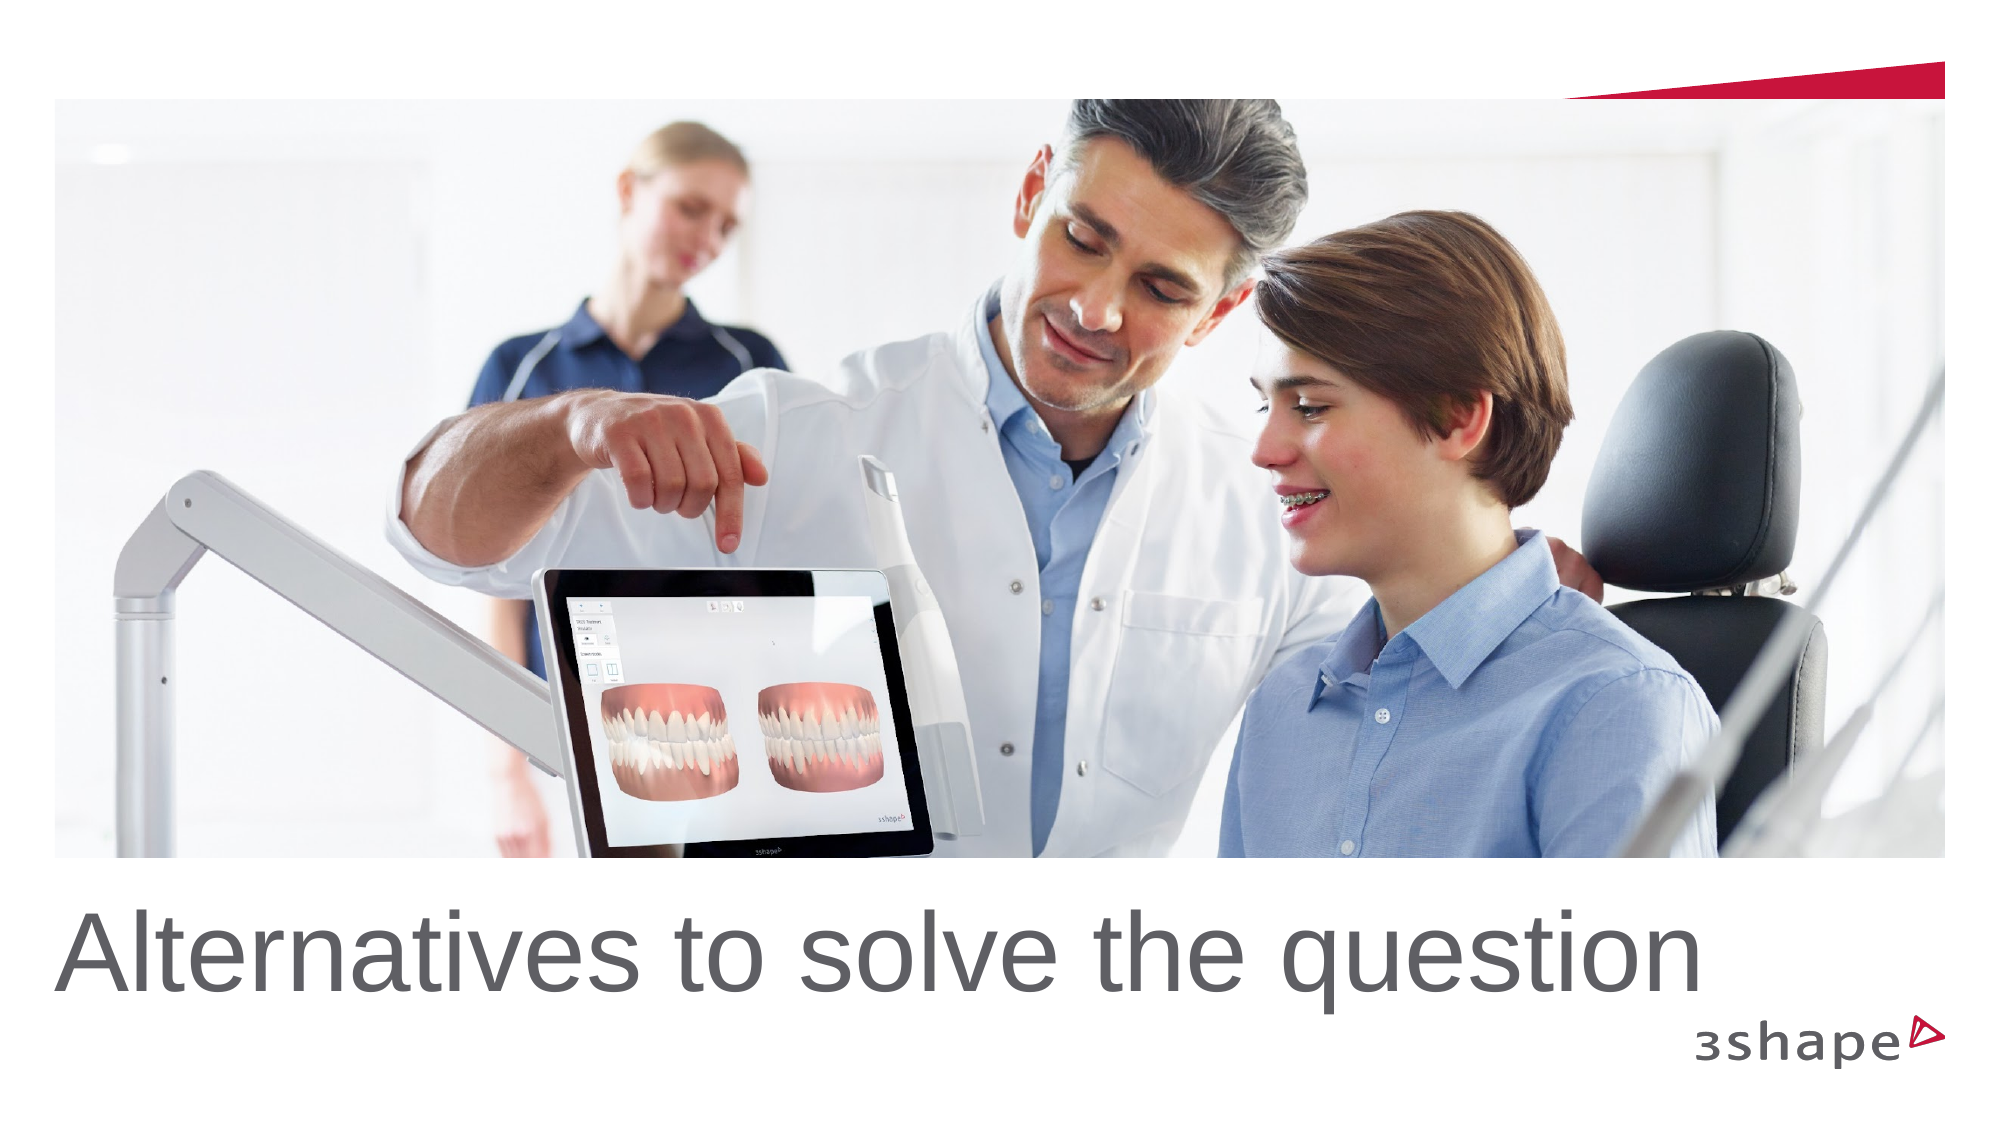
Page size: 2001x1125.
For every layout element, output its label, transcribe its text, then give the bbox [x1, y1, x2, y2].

picture [54, 98, 1946, 858]
picture [1696, 1015, 1945, 1069]
list Alternatives to solve the question [54, 906, 1850, 1016]
